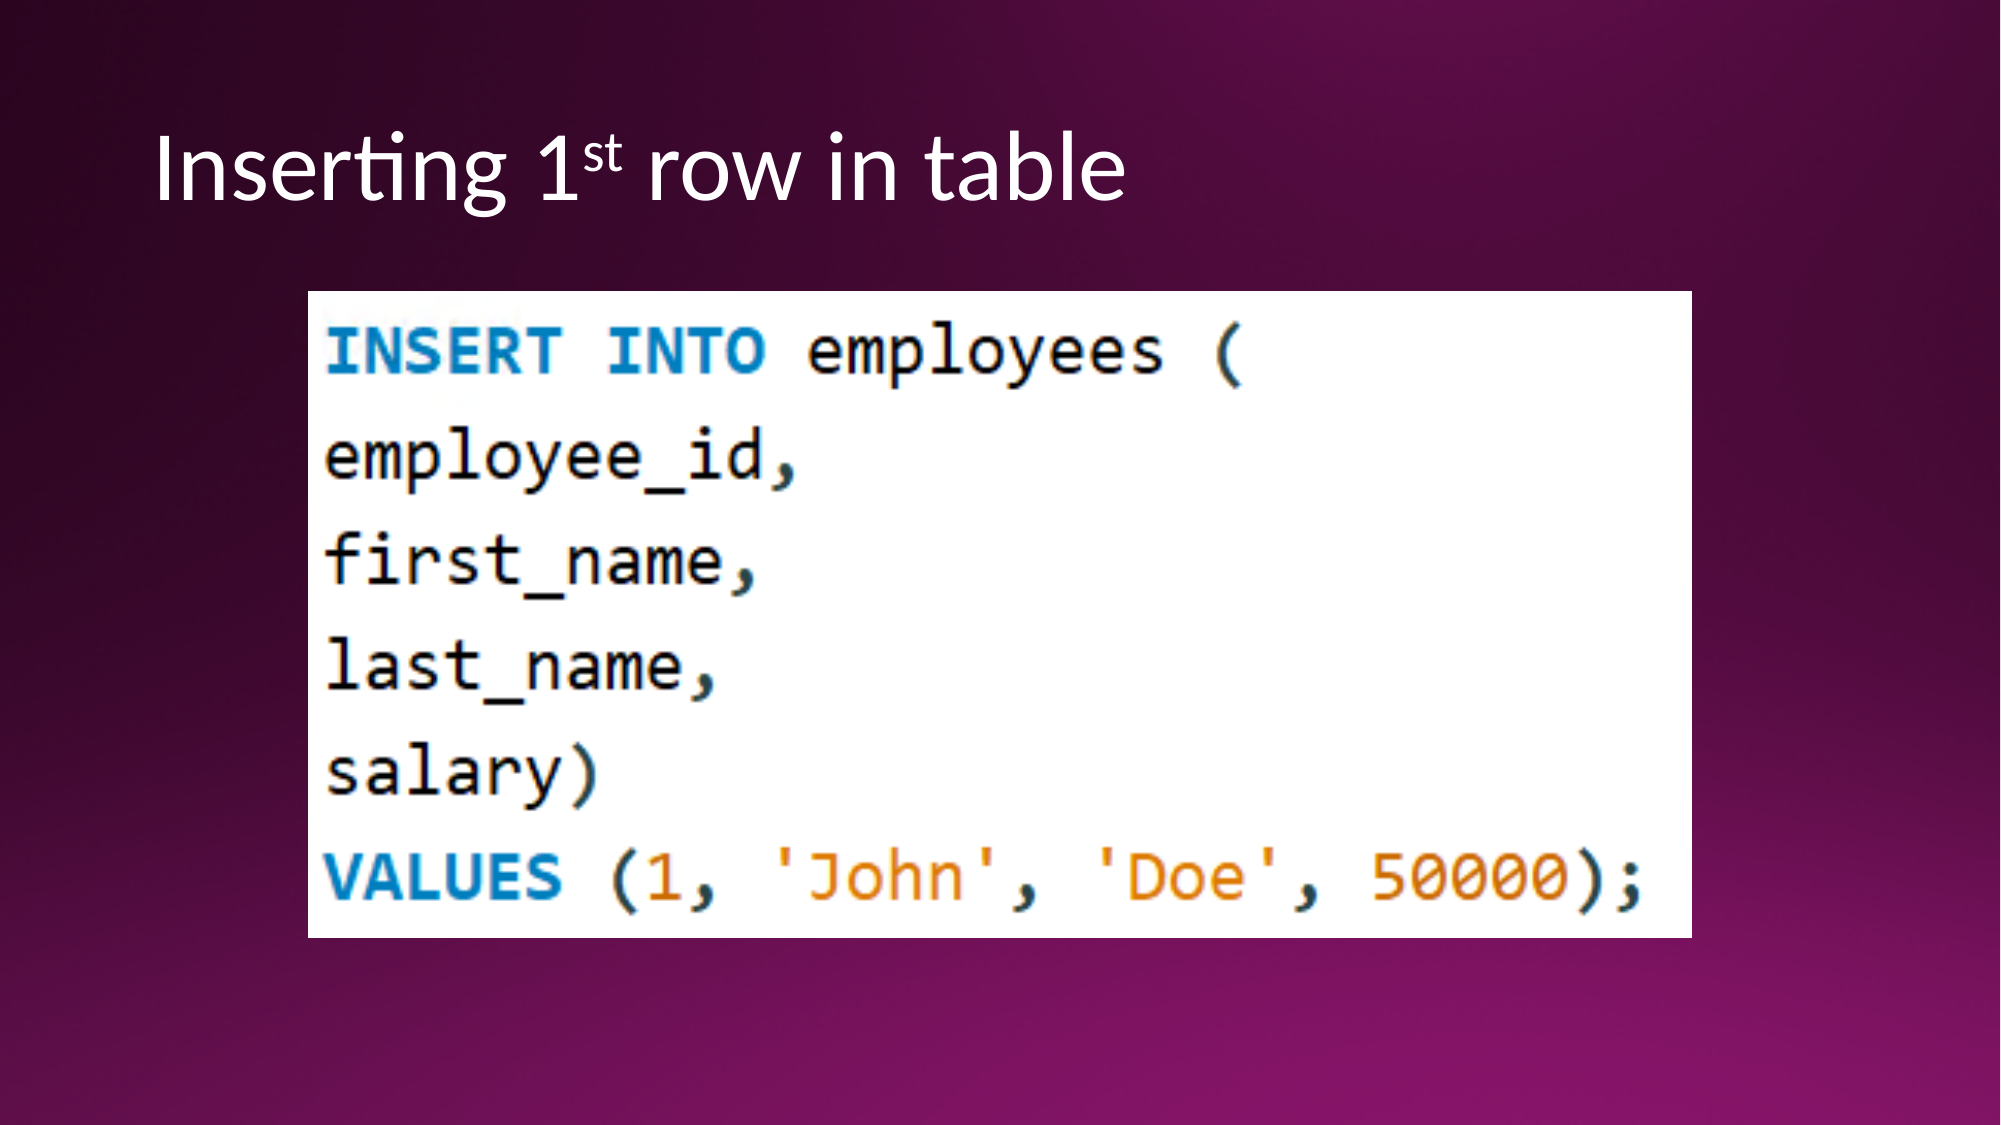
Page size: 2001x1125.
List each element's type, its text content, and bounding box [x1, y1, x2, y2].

title Inserting 1st row in table [137, 59, 1455, 278]
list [308, 291, 1692, 938]
picture [0, 0, 2001, 1125]
